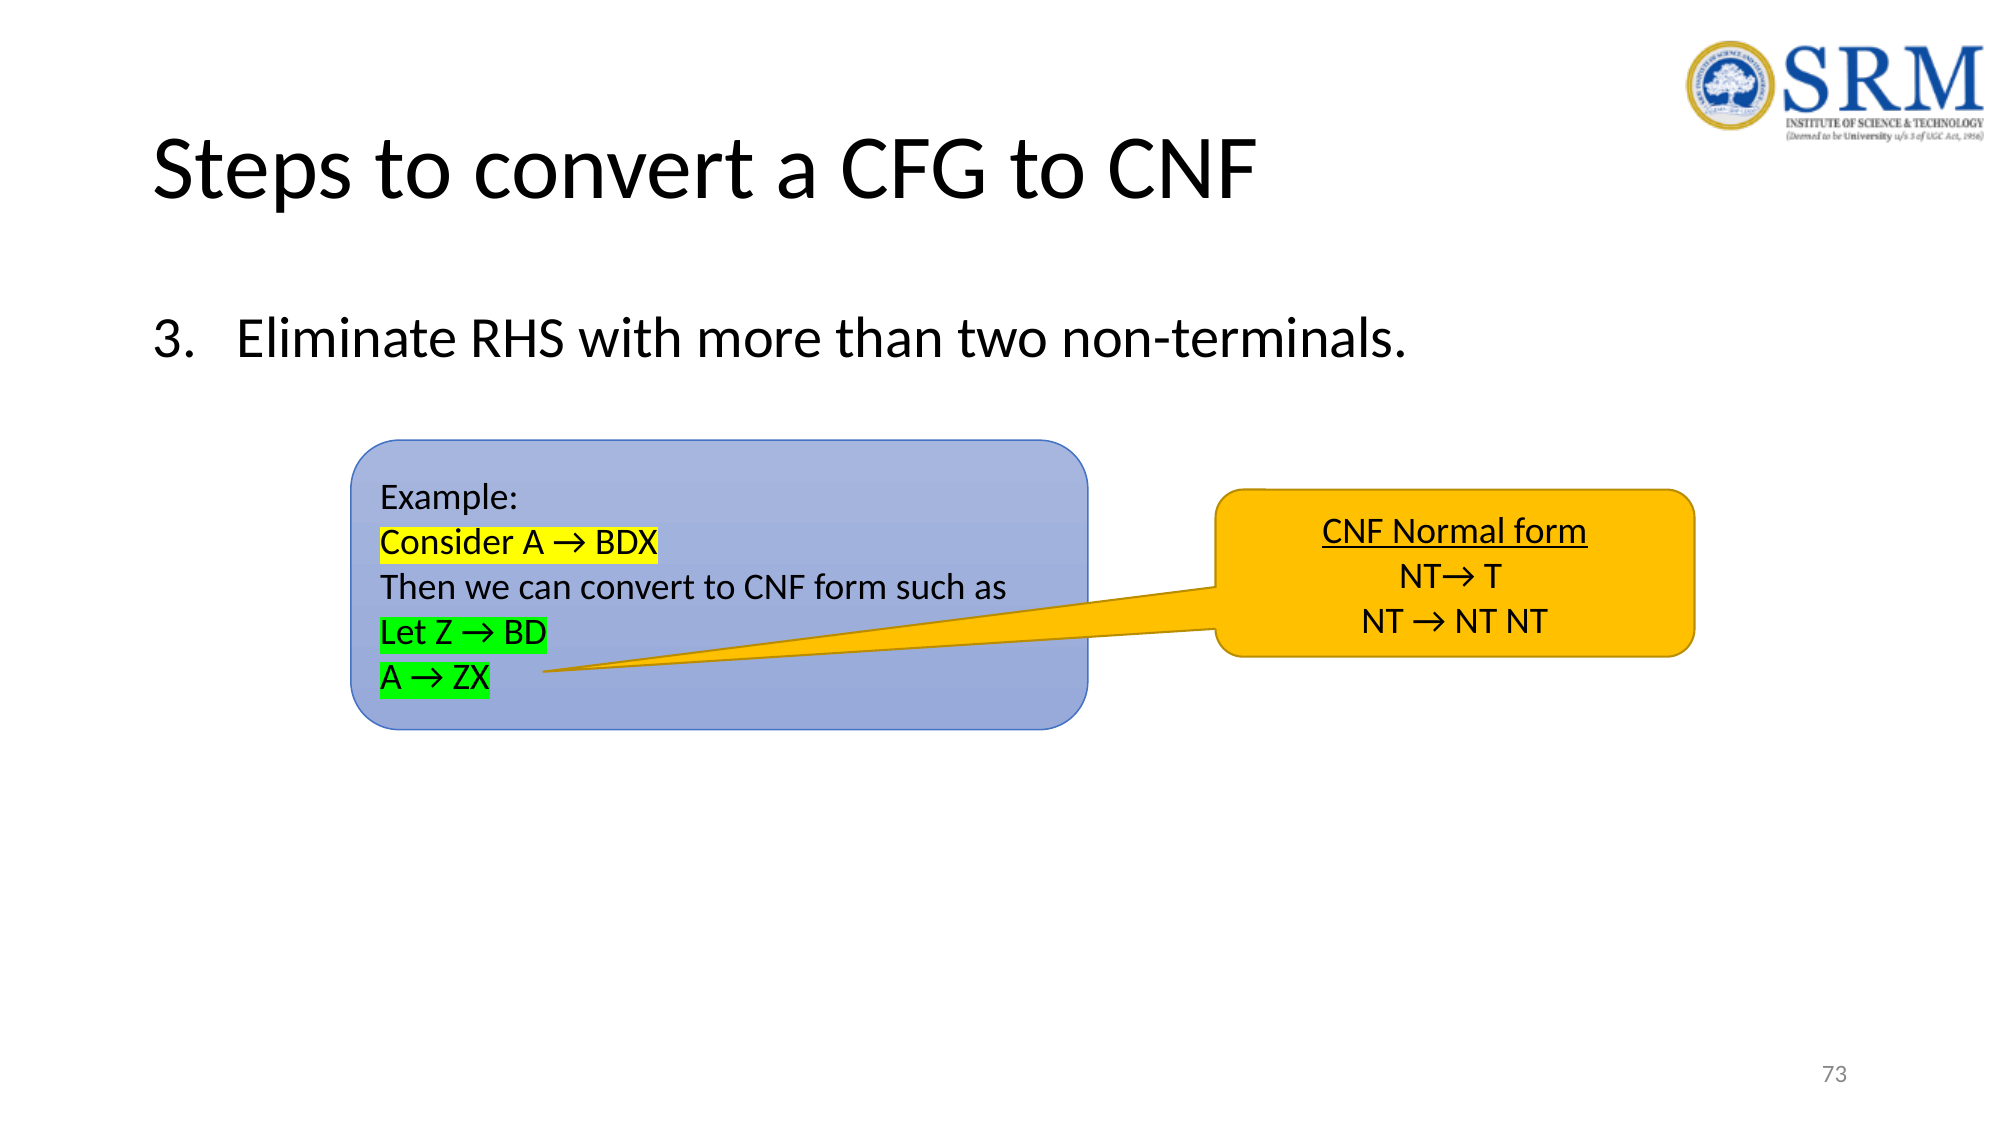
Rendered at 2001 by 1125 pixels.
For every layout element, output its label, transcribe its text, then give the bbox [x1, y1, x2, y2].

slide_number ‹#› [1412, 1042, 1863, 1103]
picture [1674, 0, 1993, 182]
list Eliminate RHS with more than two non-terminals. [137, 299, 1863, 1014]
title Steps to convert a CFG to CNF [137, 59, 1863, 278]
text_box CNF Normal form NT→ T NT → NT NT [542, 489, 1695, 672]
text_box Example: Consider A → BDX Then we can convert to CNF form such as Let Z → BD A → ZX [350, 440, 1088, 730]
